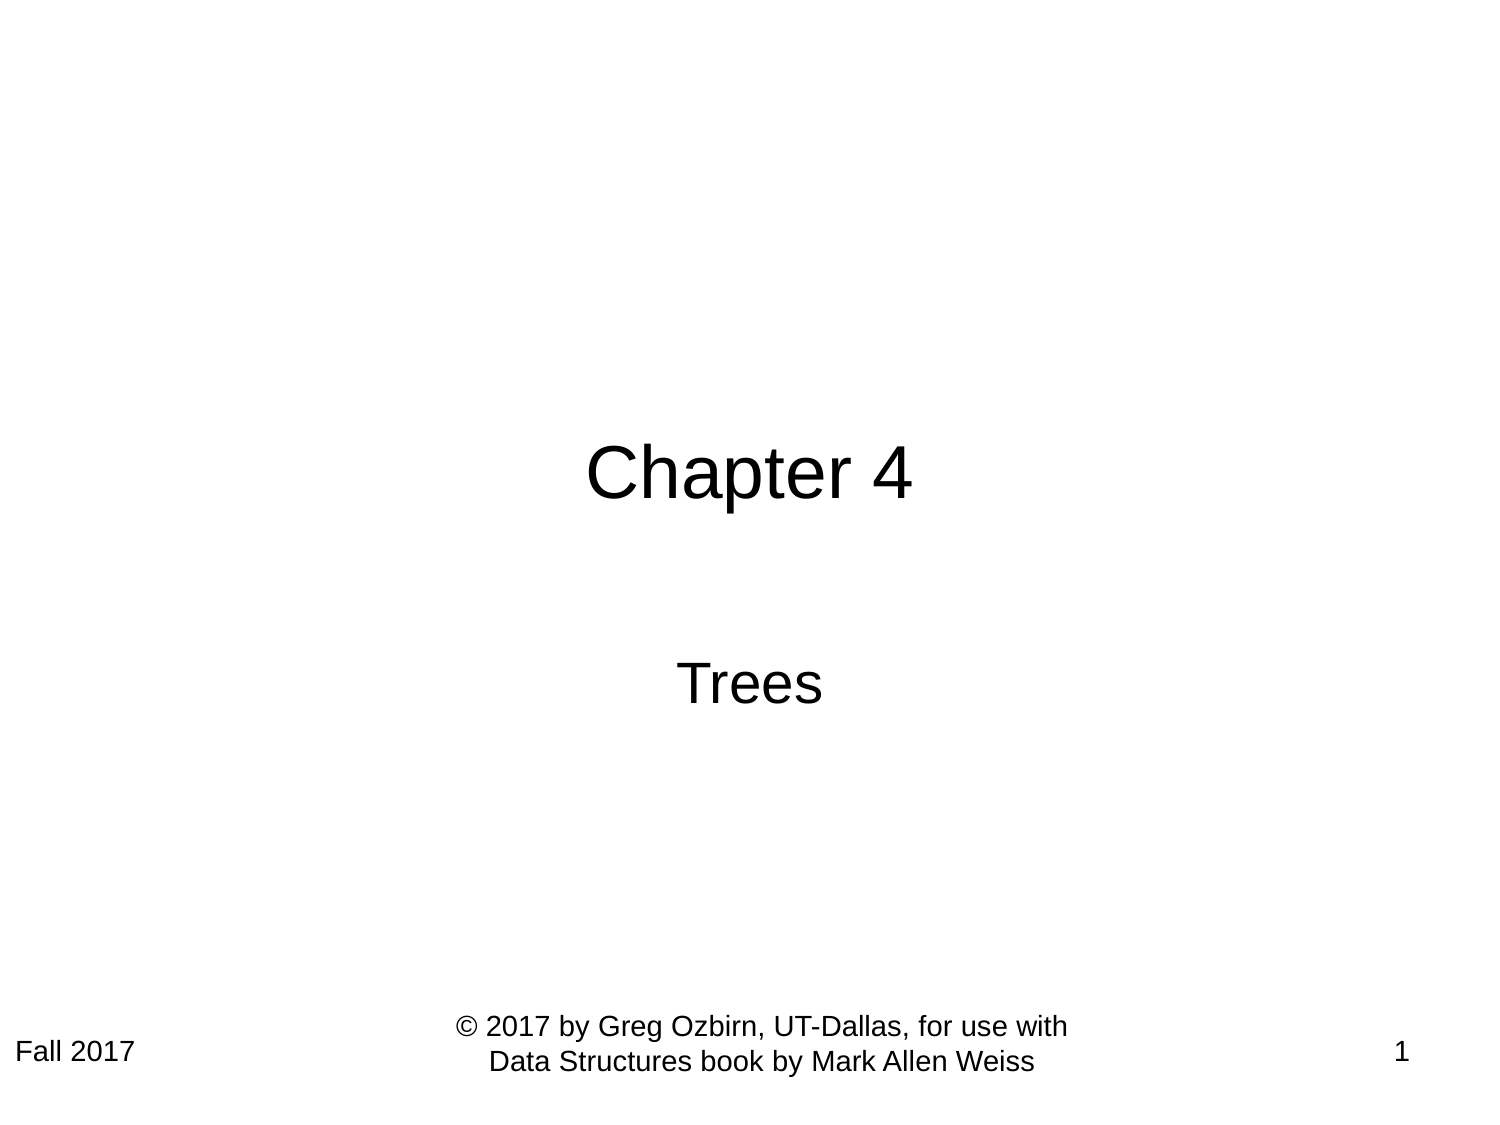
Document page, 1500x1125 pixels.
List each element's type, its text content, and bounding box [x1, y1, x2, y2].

text_box © 2017 by Greg Ozbirn, UT-Dallas, for use with Data Structures book by Mark Allen Weiss [437, 999, 1088, 1085]
subtitle Trees [225, 637, 1275, 925]
title Chapter 4 [112, 375, 1388, 563]
text_box Fall 2017 [0, 1024, 151, 1075]
slide_number 1 [1074, 1024, 1426, 1103]
